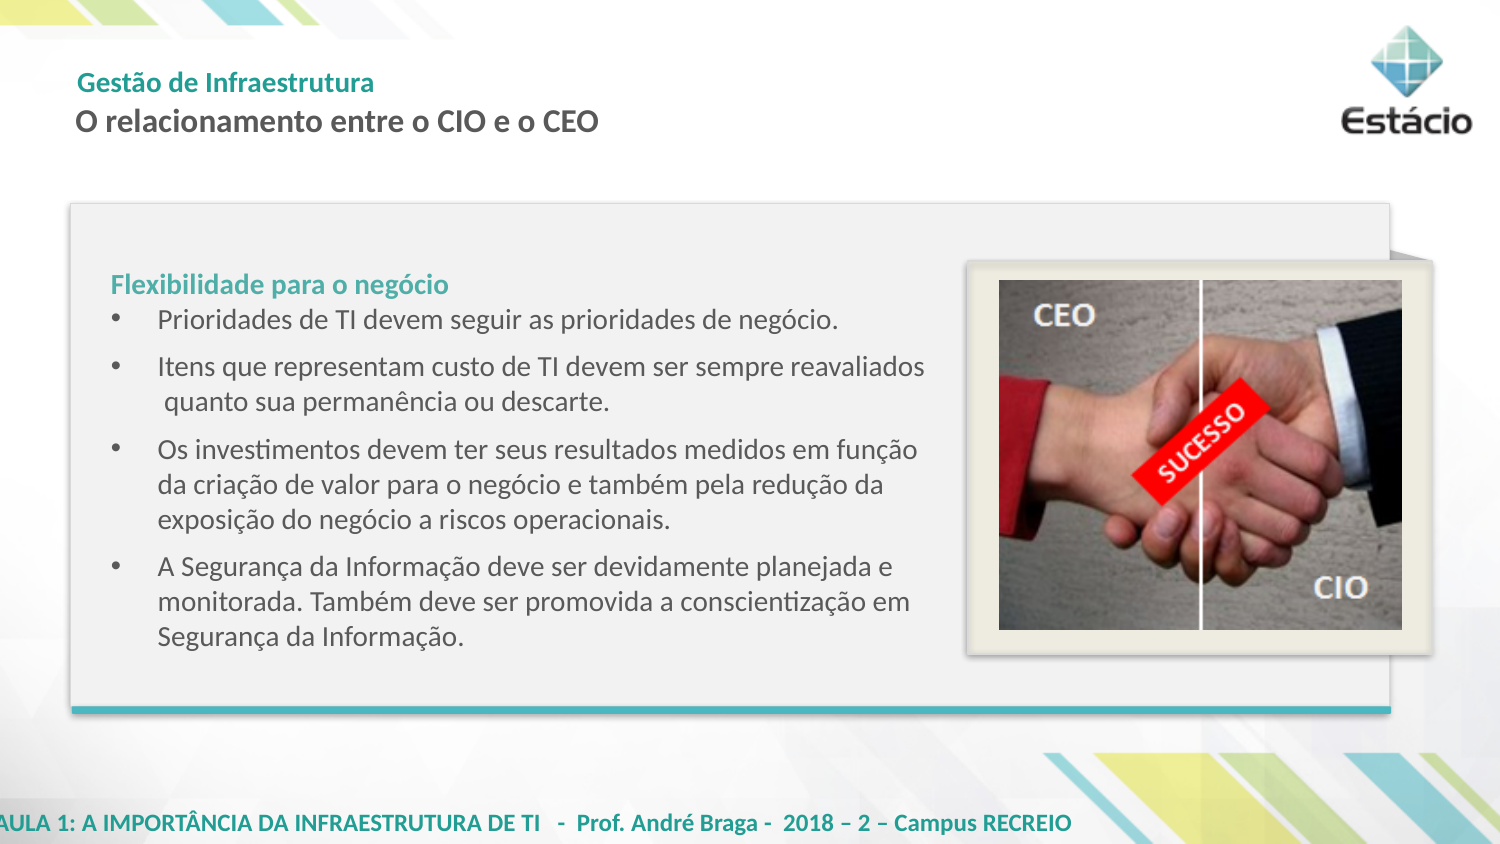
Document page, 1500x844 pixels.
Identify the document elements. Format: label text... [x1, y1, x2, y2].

picture [0, 0, 1500, 844]
text_box Flexibilidade para o negócio Prioridades de TI devem seguir as prioridades de negócio. Itens que representam custo de TI devem ser sempre reavaliados quanto sua permanência ou descarte. Os investimentos devem ter seus resultados medidos em função da criação de valor para o negócio e também pela redução da exposição do negócio a riscos operacionais. A Segurança da Informação deve ser devidamente planejada e monitorada. Também deve ser promovida a conscientização em Segurança da Informação. [96, 250, 945, 660]
text_box [70, 202, 1390, 706]
text_box [1394, 250, 1424, 258]
text_box [71, 705, 1392, 715]
text_box O relacionamento entre o CIO e o CEO [60, 92, 1017, 147]
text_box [967, 260, 1433, 655]
